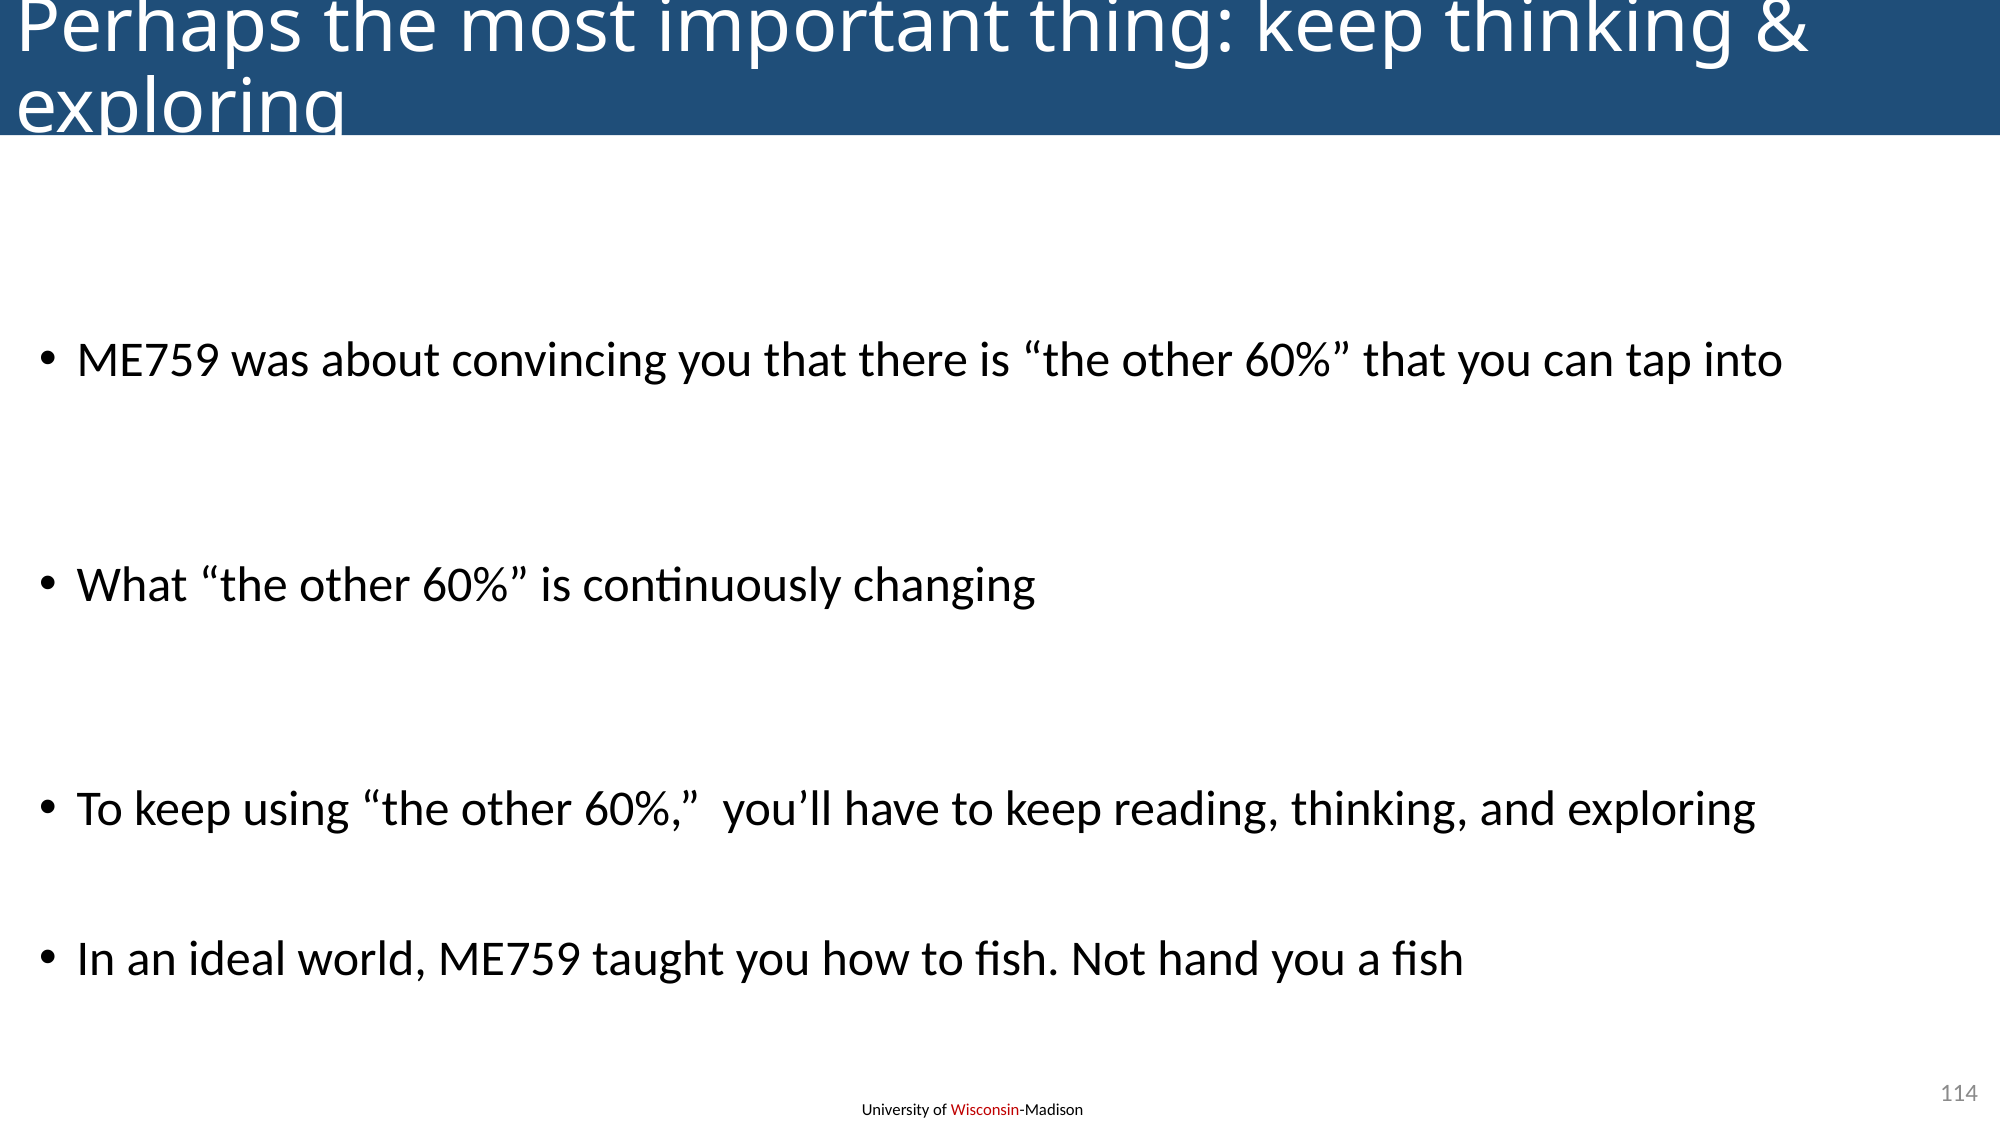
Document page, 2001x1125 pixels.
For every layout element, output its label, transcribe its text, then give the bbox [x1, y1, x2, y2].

title Perhaps the most important thing: keep thinking & exploring [0, 0, 2000, 136]
slide_number 114 [1879, 1069, 1994, 1114]
list ME759 was about convincing you that there is “the other 60%” that you can tap into What “the other 60%” is continuously changing To keep using “the other 60%,” you’ll have to keep reading, thinking, and exploring In an ideal world, ME759 taught you how to fish. Not hand you a fish [24, 245, 1987, 1055]
